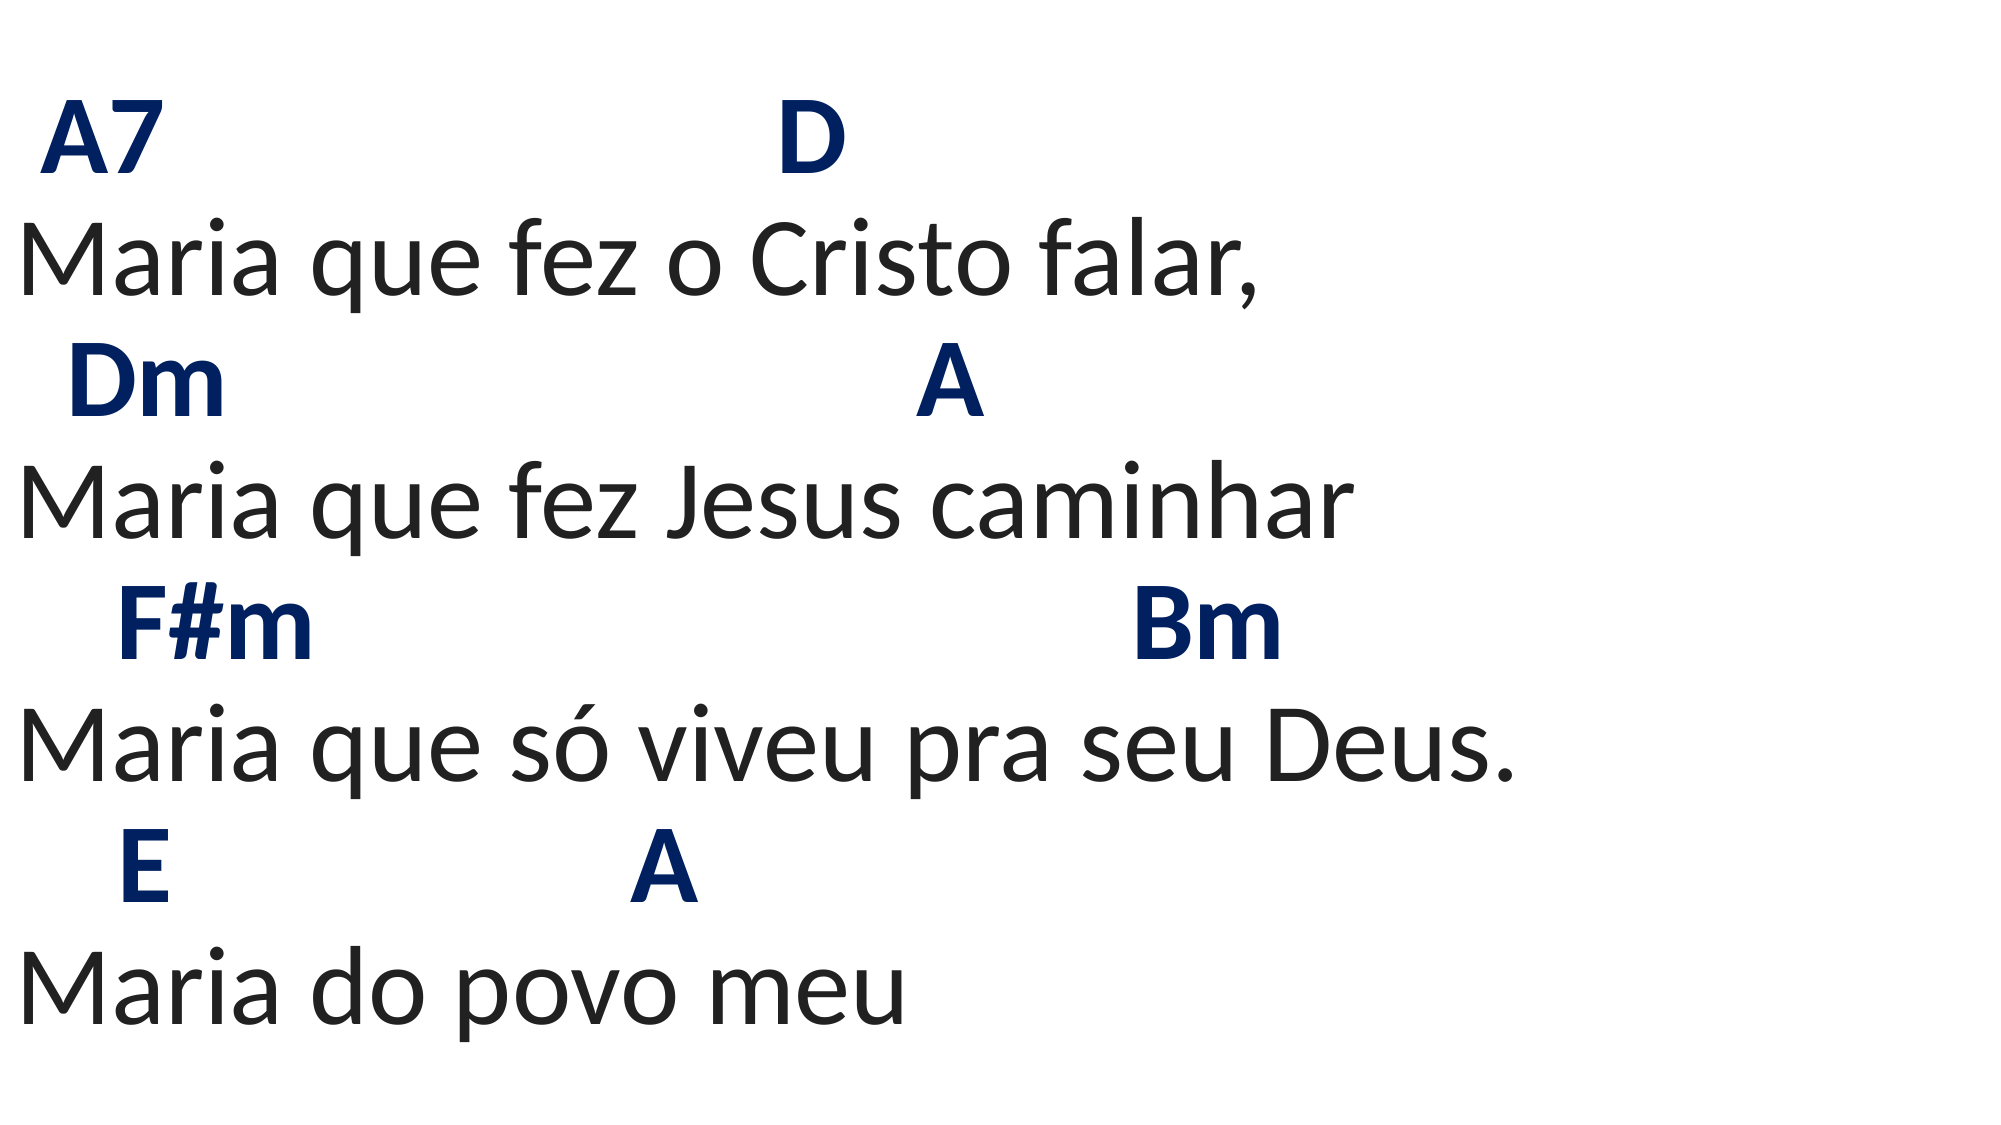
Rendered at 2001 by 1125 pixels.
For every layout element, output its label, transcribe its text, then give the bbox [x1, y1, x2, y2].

title A7 D Maria que fez o Cristo falar, Dm A Maria que fez Jesus caminhar F#m Bm Maria que só viveu pra seu Deus. E A Maria do povo meu [0, 0, 2000, 1125]
